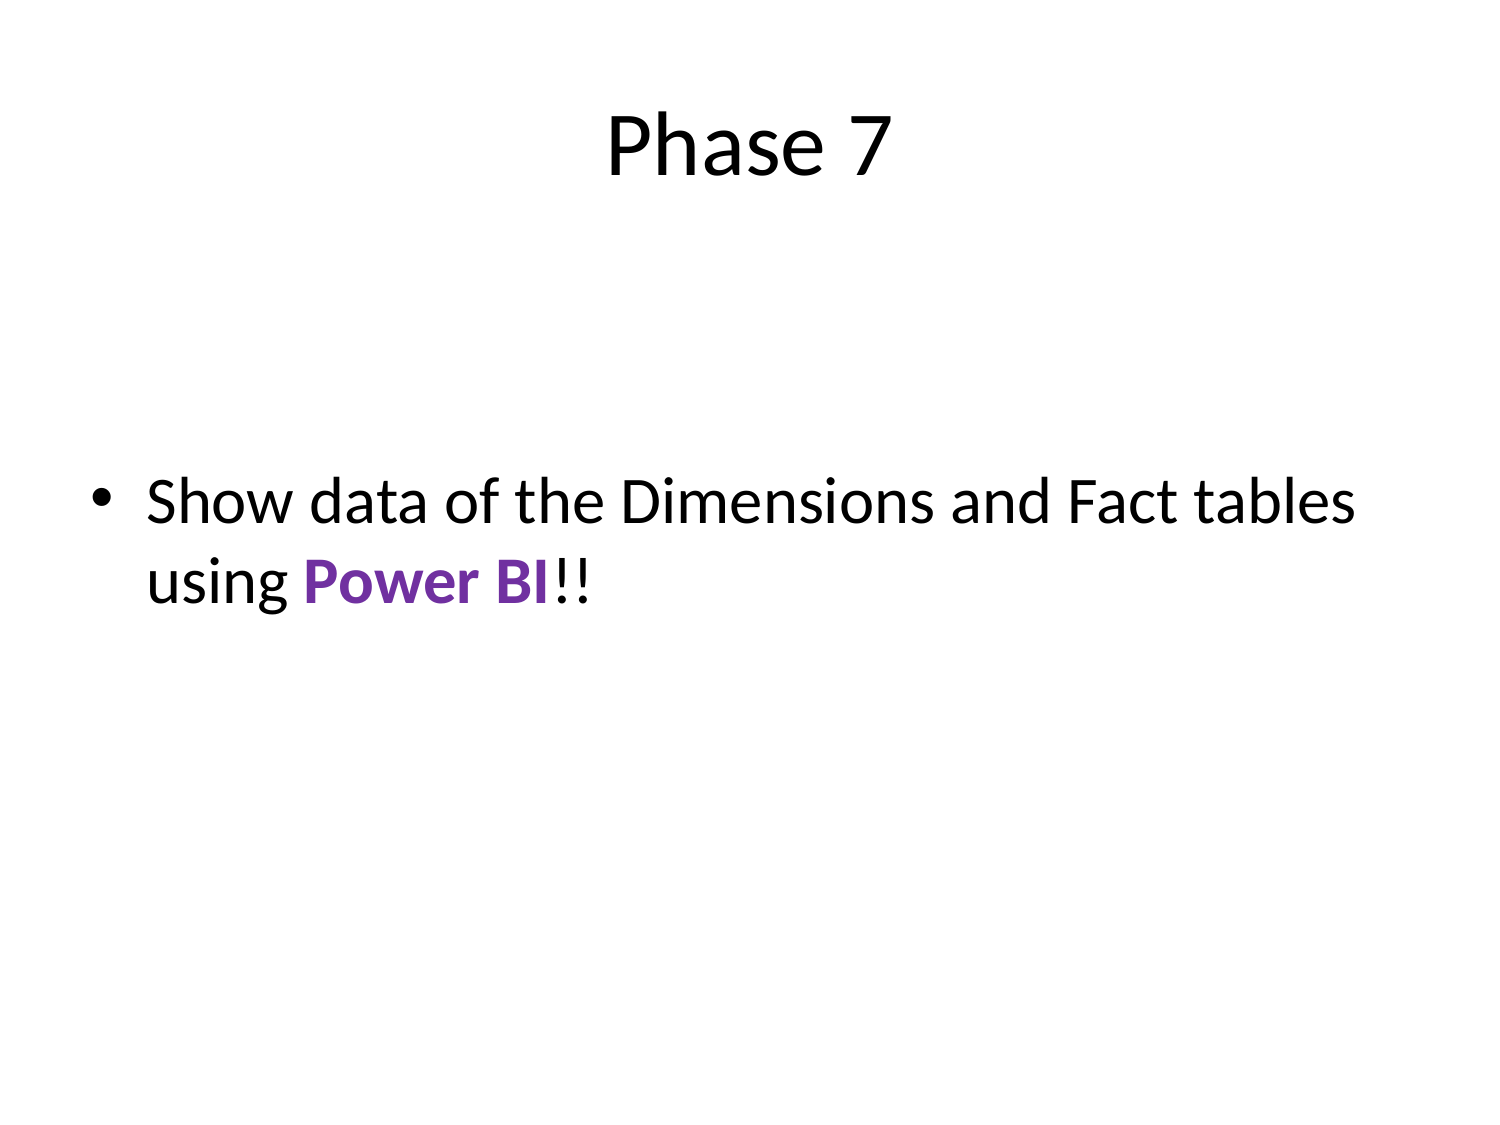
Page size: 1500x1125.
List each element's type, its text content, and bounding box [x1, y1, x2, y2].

title Phase 7 [75, 45, 1425, 233]
list Show data of the Dimensions and Fact tables using Power BI!! [75, 262, 1425, 1005]
